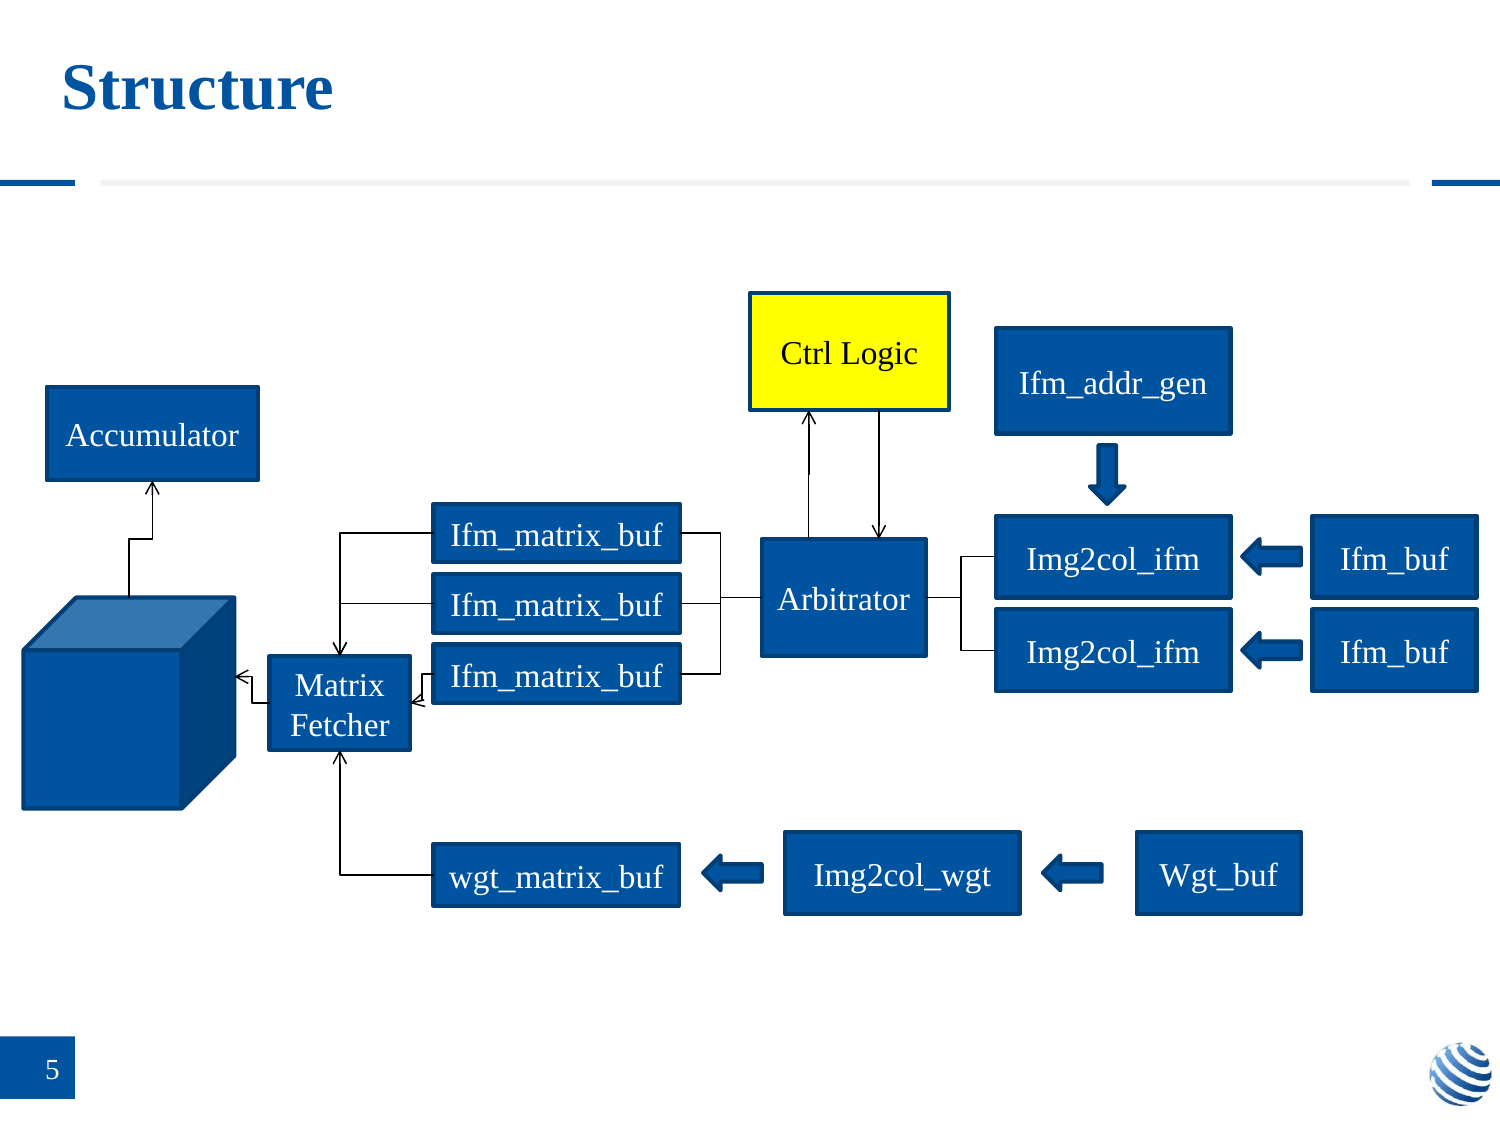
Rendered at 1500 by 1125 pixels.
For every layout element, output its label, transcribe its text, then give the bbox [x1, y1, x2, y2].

text_box Ctrl Logic [748, 291, 951, 412]
picture [1051, 925, 1500, 1108]
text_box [409, 673, 434, 704]
text_box Ifm_buf [1310, 514, 1479, 600]
text_box Img2col_wgt [783, 830, 1022, 916]
text_box Structure [46, 35, 973, 130]
text_box Ifm_matrix_buf [431, 642, 682, 705]
text_box [1240, 630, 1303, 670]
text_box Wgt_buf [1135, 830, 1303, 916]
text_box [21, 595, 237, 811]
text_box Ifm_buf [1310, 607, 1479, 693]
text_box [1240, 537, 1303, 576]
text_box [339, 749, 434, 875]
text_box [94, 537, 213, 541]
text_box Ifm_addr_gen [994, 326, 1233, 436]
text_box [1040, 853, 1104, 893]
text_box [234, 676, 270, 704]
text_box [679, 532, 762, 595]
text_box [701, 853, 764, 893]
text_box Matrix Fetcher [267, 654, 412, 752]
text_box Img2col_ifm [994, 514, 1233, 600]
text_box Accumulator [45, 385, 260, 482]
text_box Ifm_matrix_buf [431, 502, 682, 564]
text_box Ifm_matrix_buf [439, 572, 674, 635]
slide_number 5 [0, 1036, 76, 1100]
text_box Arbitrator [766, 537, 928, 658]
text_box Img2col_ifm [994, 607, 1233, 693]
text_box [339, 603, 434, 657]
text_box wgt_matrix_buf [431, 842, 681, 908]
text_box [1087, 443, 1127, 506]
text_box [925, 597, 997, 651]
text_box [339, 532, 434, 602]
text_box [679, 597, 762, 674]
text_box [925, 556, 997, 597]
